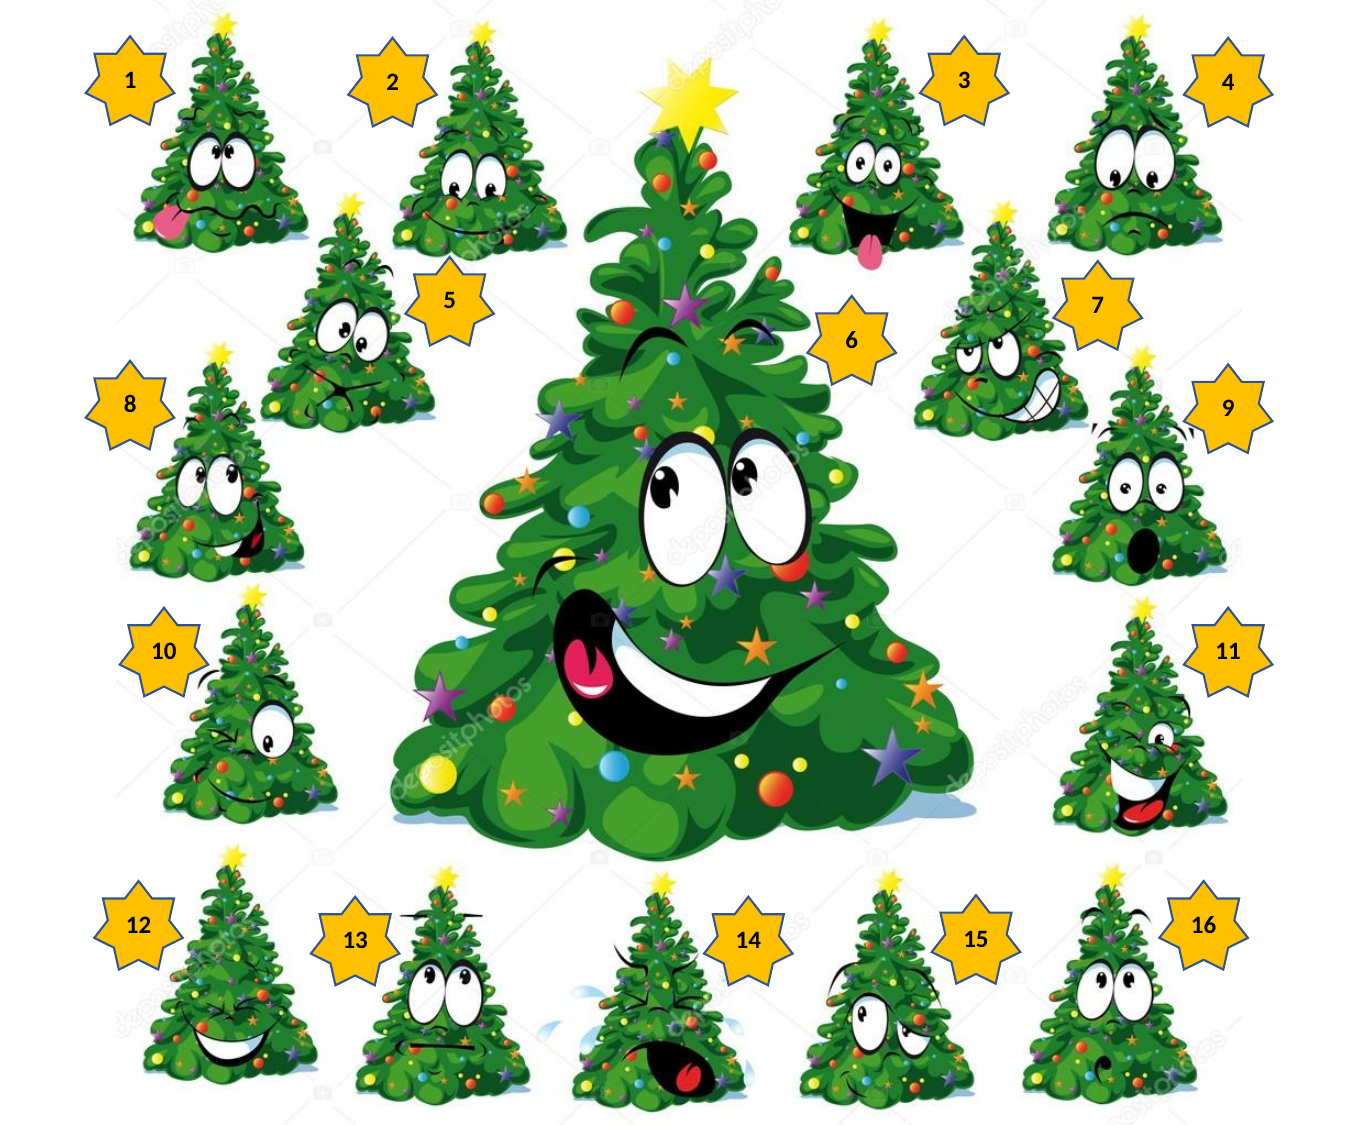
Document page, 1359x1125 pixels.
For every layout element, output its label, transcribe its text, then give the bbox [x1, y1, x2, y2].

text_box 8 [84, 377, 116, 451]
text_box 12 [92, 897, 116, 962]
text_box 4 [1242, 53, 1275, 128]
text_box 11 [1242, 623, 1275, 698]
text_box 16 [1242, 928, 1250, 943]
text_box 1 [84, 52, 116, 127]
text_box 9 [1242, 380, 1275, 455]
picture [116, 0, 1242, 1125]
